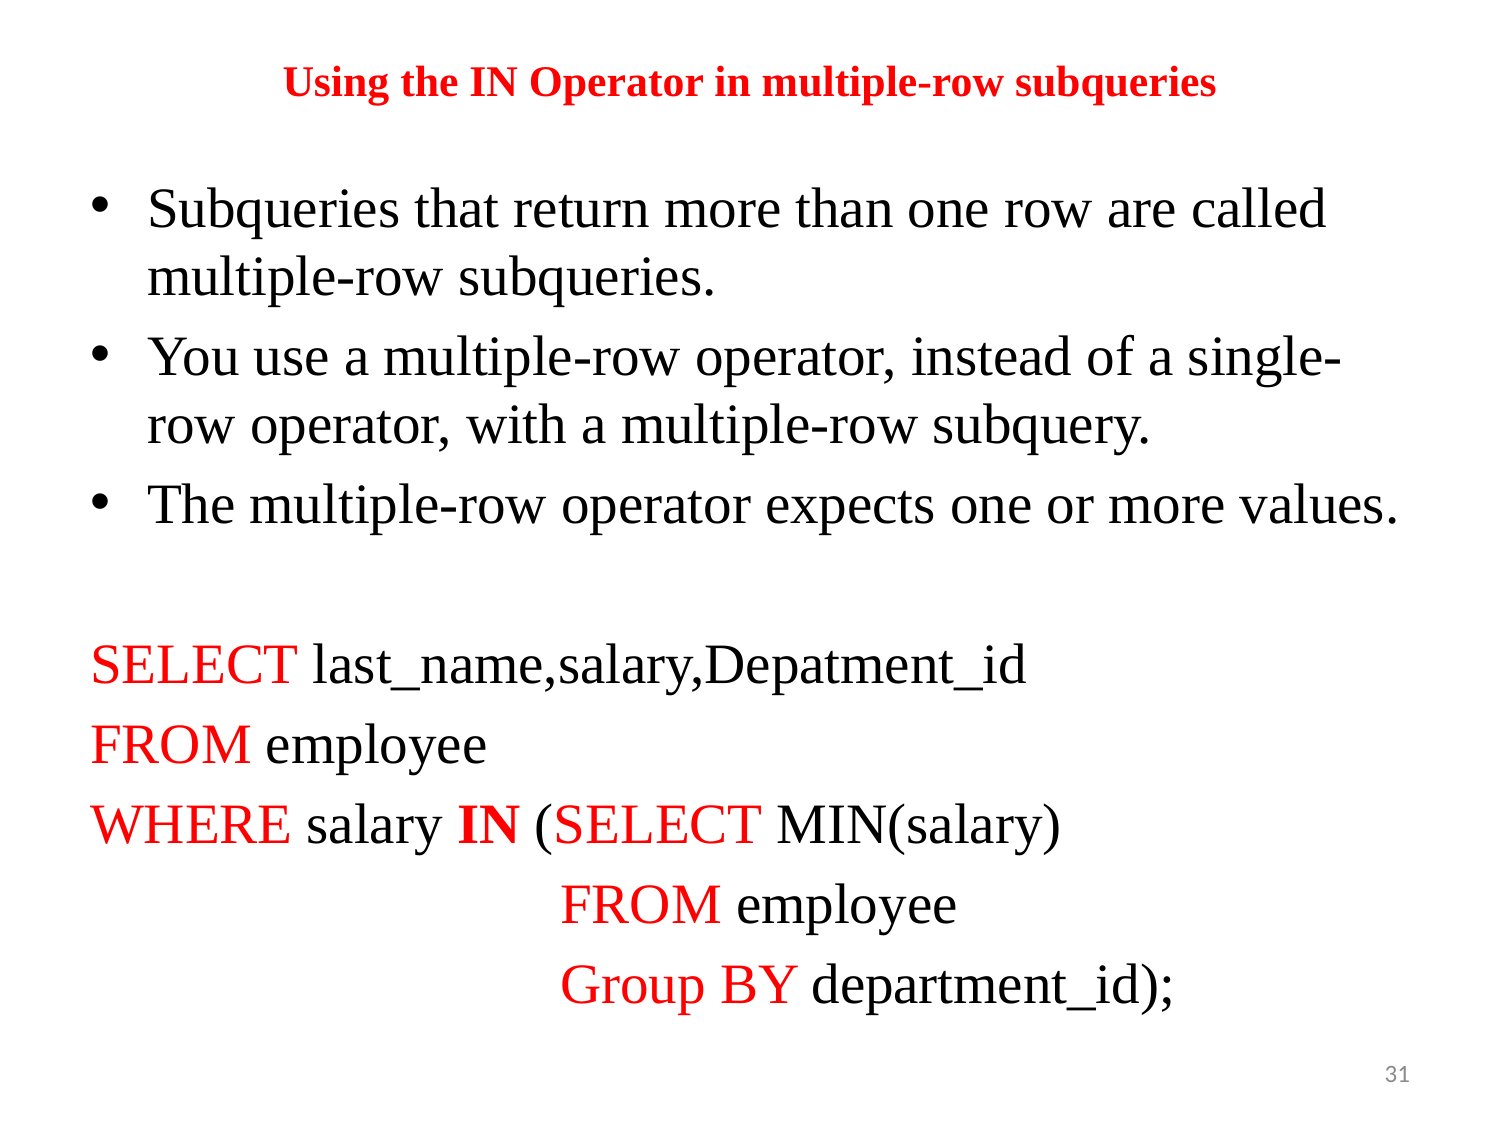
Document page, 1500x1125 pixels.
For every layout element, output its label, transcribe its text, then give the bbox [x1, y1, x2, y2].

slide_number 31 [1074, 1042, 1425, 1103]
list Subqueries that return more than one row are called multiple-row subqueries. You use a multiple-row operator, instead of a single-row operator, with a multiple-row subquery. The multiple-row operator expects one or more values. SELECT last_name,salary,Depatment_id FROM employee WHERE salary IN (SELECT MIN(salary) FROM employee Group BY department_id); [75, 162, 1425, 1088]
title Using the IN Operator in multiple-row subqueries [75, 45, 1425, 113]
